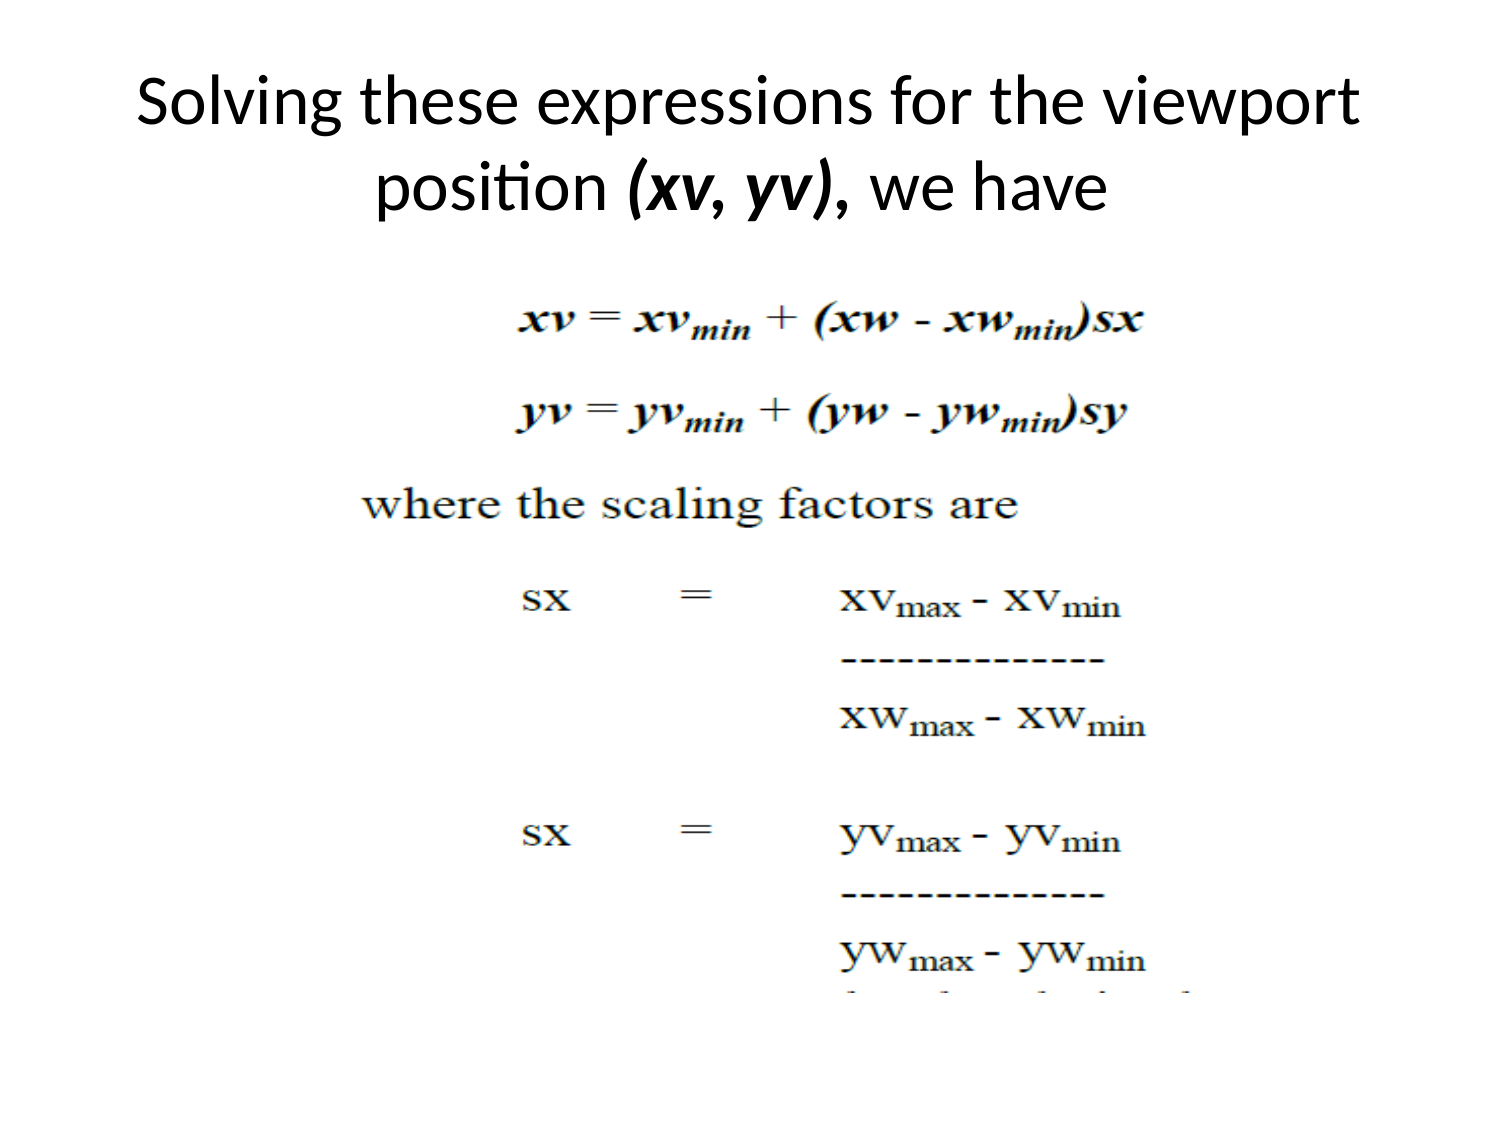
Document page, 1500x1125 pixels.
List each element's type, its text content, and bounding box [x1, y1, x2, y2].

title Solving these expressions for the viewport position (xv, yv), we have [75, 45, 1425, 233]
picture [300, 290, 1235, 993]
